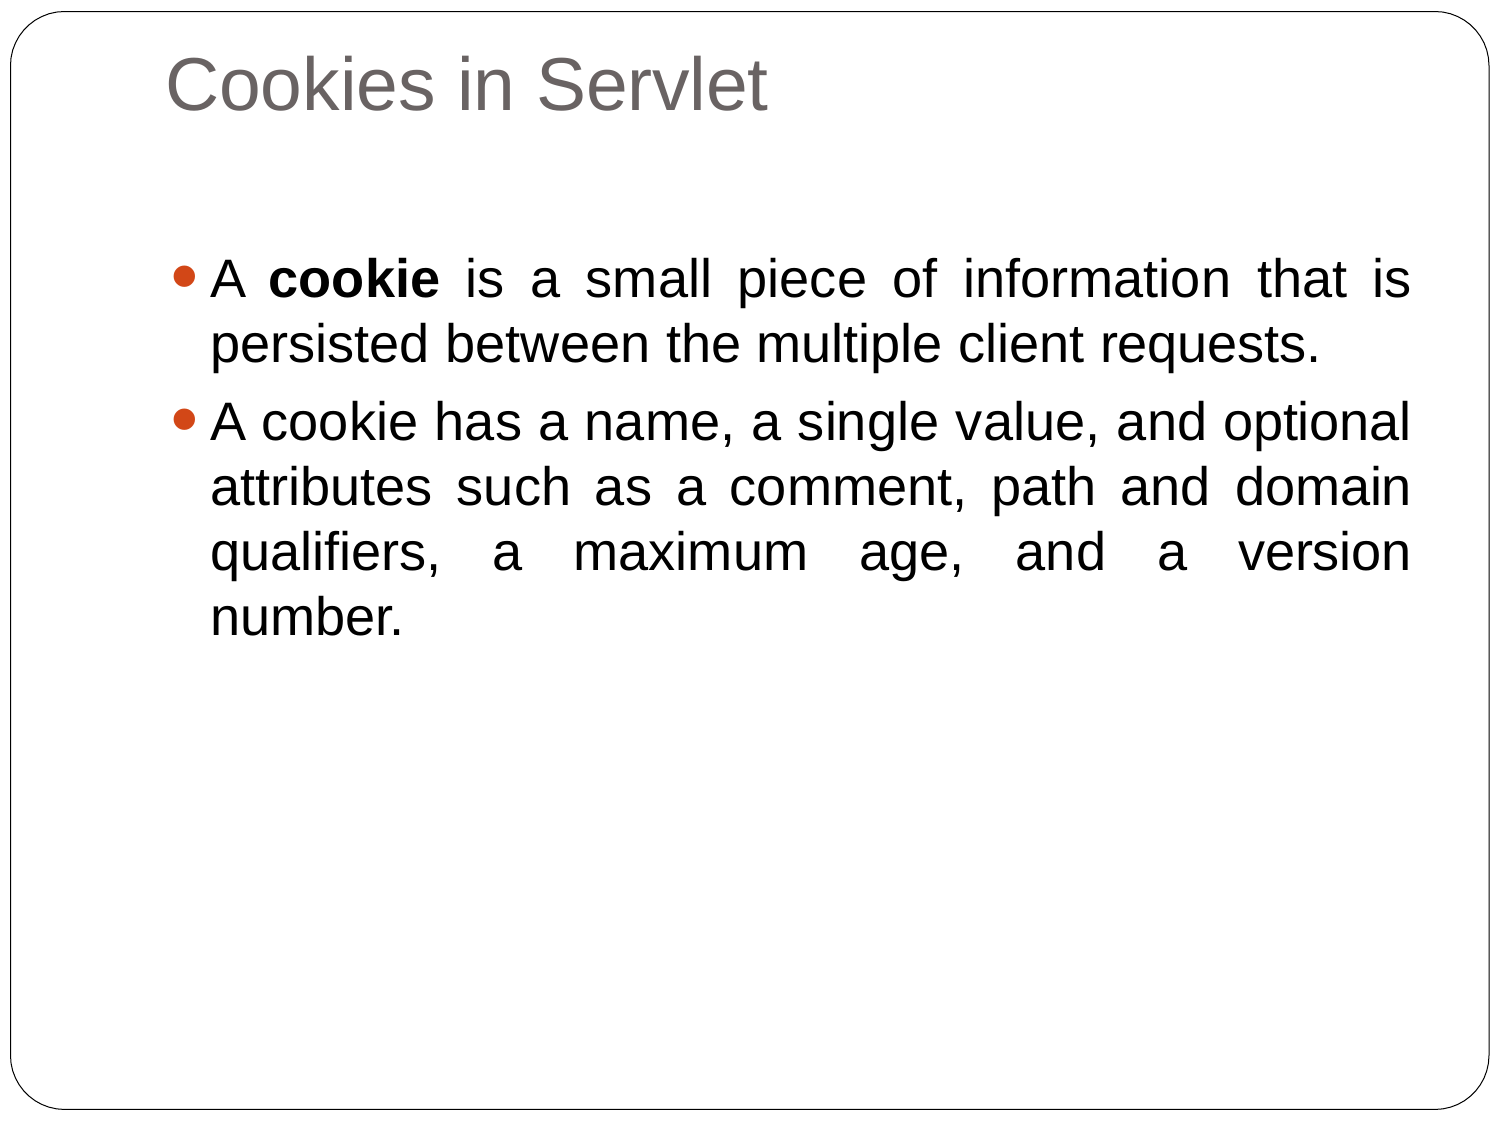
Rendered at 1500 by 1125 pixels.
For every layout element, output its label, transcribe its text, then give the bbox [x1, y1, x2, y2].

text_box A cookie is a small piece of information that is persisted between the multiple client requests. A cookie has a name, a single value, and optional attributes such as a comment, path and domain qualifiers, a maximum age, and a version number. [162, 241, 1413, 646]
title Cookies in Servlet [162, 33, 1331, 224]
